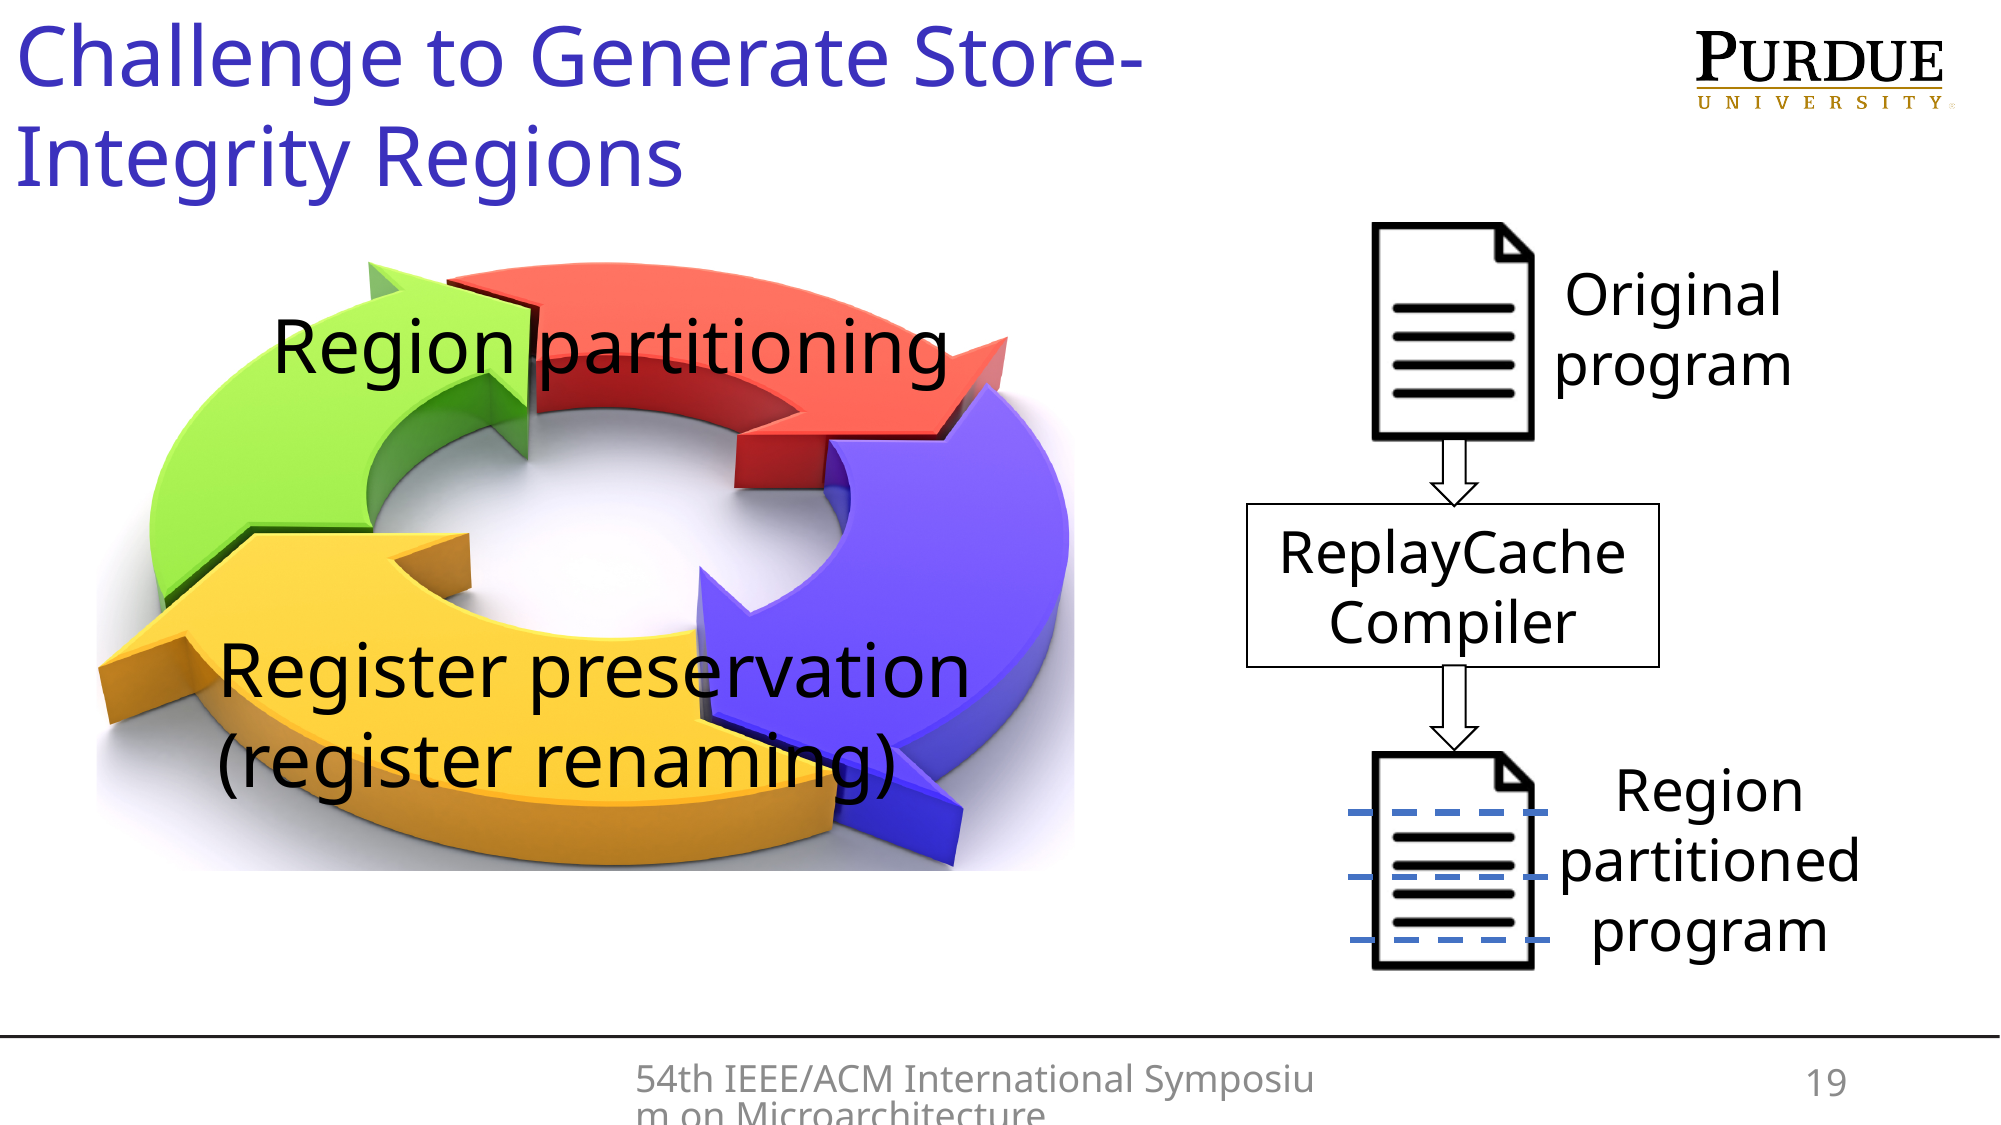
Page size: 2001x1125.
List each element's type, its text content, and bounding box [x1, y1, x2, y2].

picture [1371, 813, 1535, 877]
text_box [1429, 443, 1480, 508]
text_box [1429, 664, 1480, 750]
picture [96, 254, 1075, 871]
picture [1371, 940, 1535, 971]
text_box Region partitioned program [1543, 745, 1878, 971]
text_box Challenge to Generate Store-Integrity Regions [0, 0, 1416, 206]
text_box Original program [1538, 249, 1809, 405]
picture [1696, 31, 1955, 109]
text_box ReplayCache Compiler [1246, 503, 1660, 668]
slide_number 19 [1412, 1054, 1863, 1115]
footer 54th IEEE/ACM International Symposium on Microarchitecture [620, 1045, 1338, 1115]
picture [1371, 878, 1535, 939]
picture [1371, 222, 1535, 443]
picture [1371, 750, 1535, 812]
